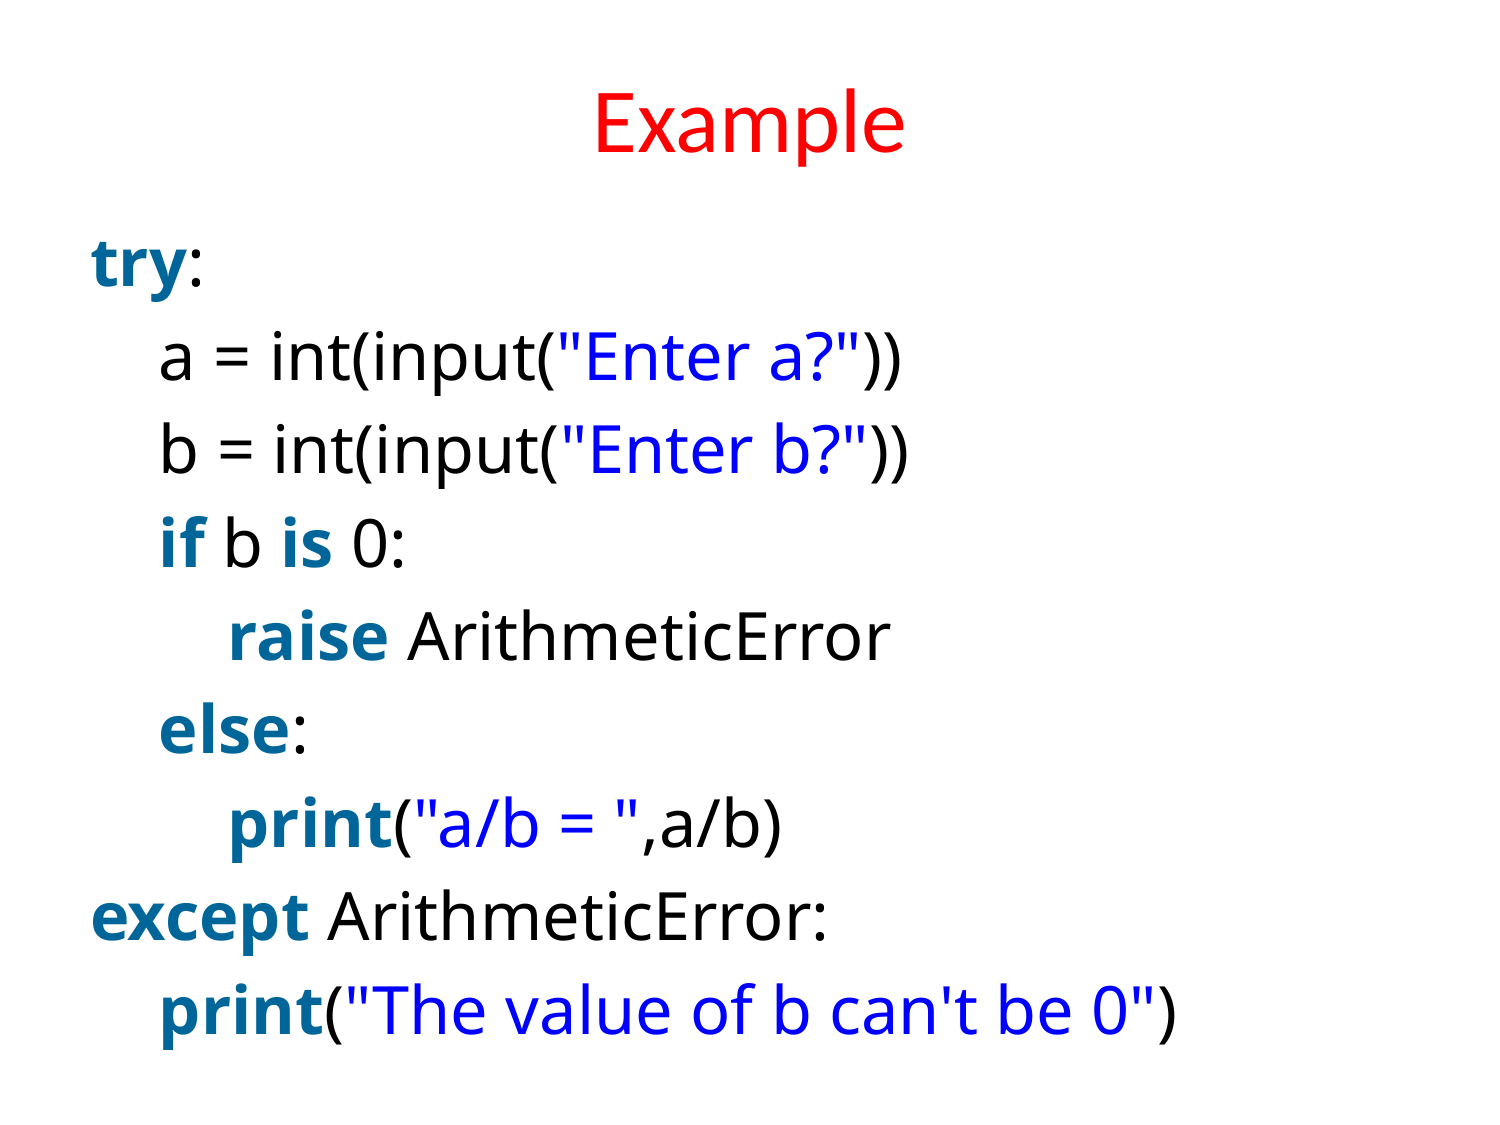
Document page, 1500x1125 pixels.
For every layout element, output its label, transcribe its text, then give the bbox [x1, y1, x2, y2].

title Example [75, 45, 1425, 188]
list try: a = int(input("Enter a?")) b = int(input("Enter b?")) if b is 0: raise ArithmeticError else: print("a/b = ",a/b) except ArithmeticError: print("The value of b can't be 0") [75, 212, 1425, 1075]
